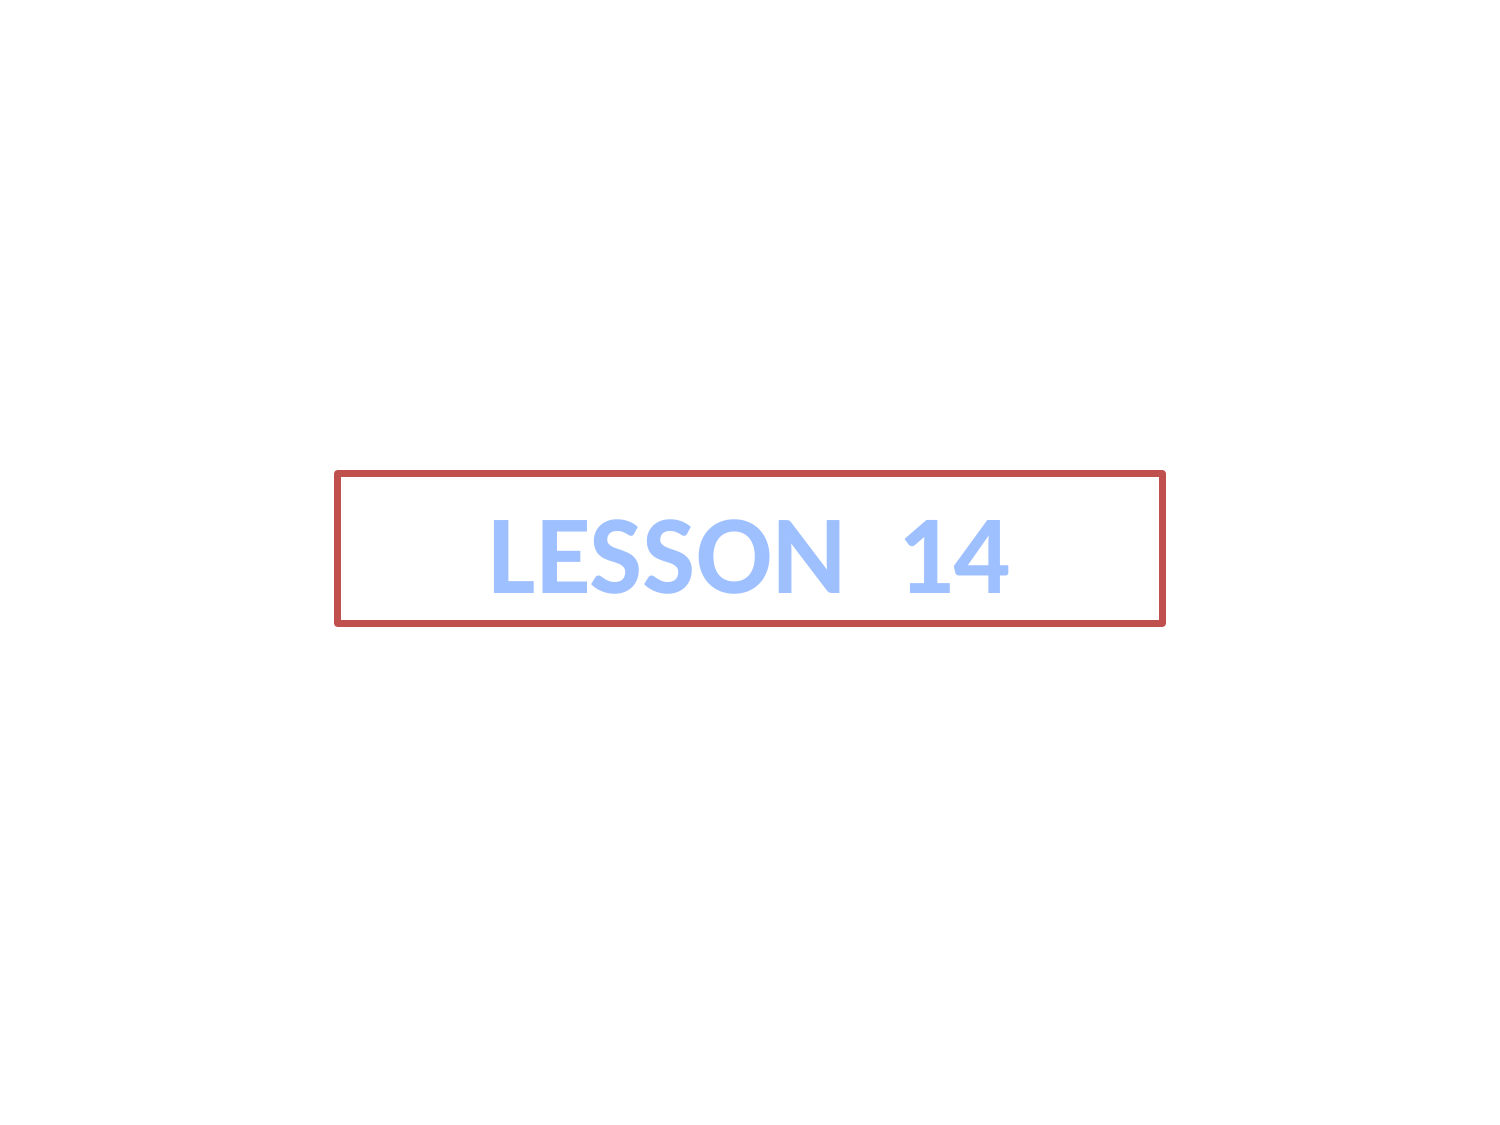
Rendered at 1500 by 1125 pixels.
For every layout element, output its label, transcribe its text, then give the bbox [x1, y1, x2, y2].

text_box LESSON 14 [334, 470, 1166, 627]
